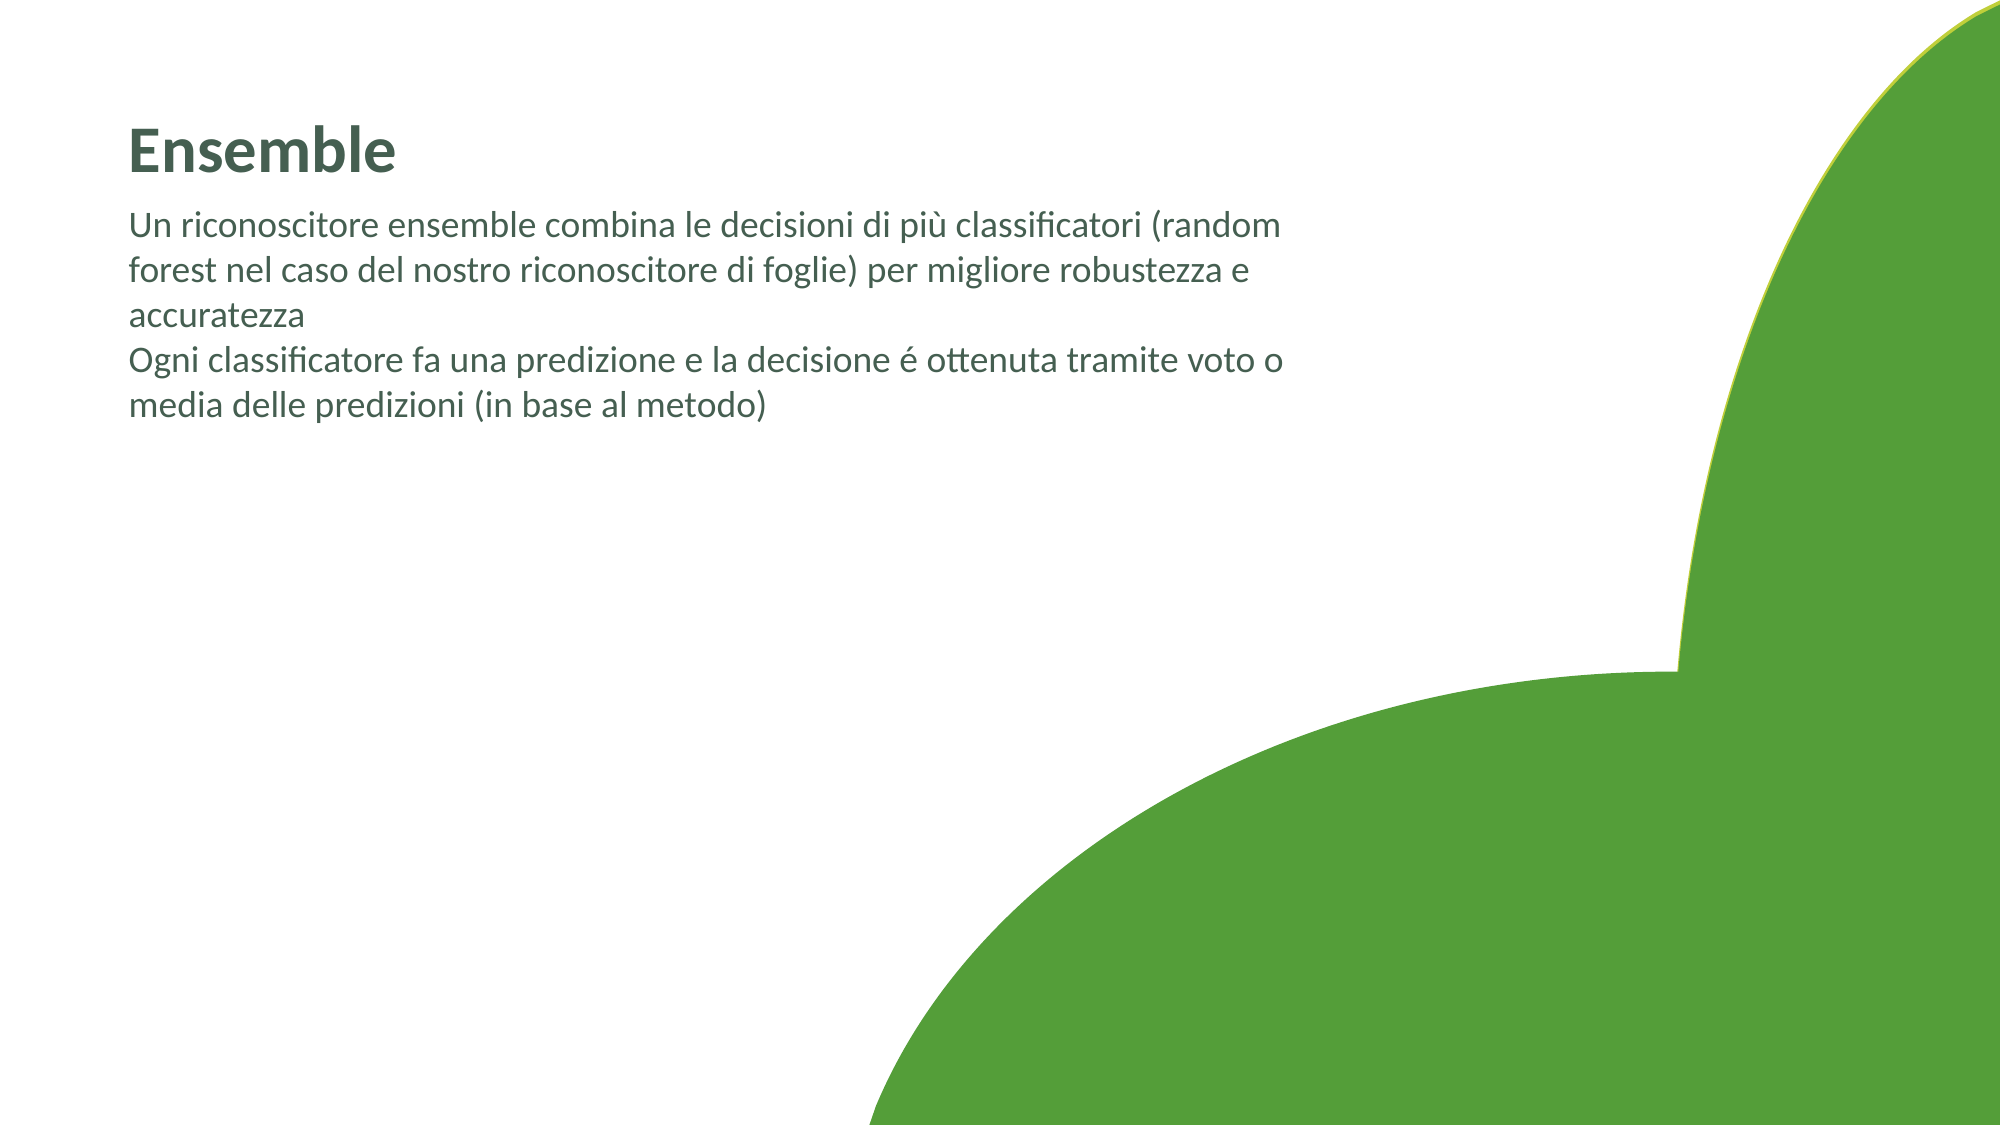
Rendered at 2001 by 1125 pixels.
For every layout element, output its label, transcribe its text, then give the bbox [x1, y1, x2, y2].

title Ensemble [114, 91, 1886, 210]
text_box [1881, 0, 2000, 91]
text_box [1676, 2, 2000, 719]
text_box [867, 670, 2000, 1125]
text_box Un riconoscitore ensemble combina le decisioni di più classificatori (random forest nel caso del nostro riconoscitore di foglie) per migliore robustezza e accuratezza Ogni classificatore fa una predizione e la decisione é ottenuta tramite voto o media delle predizioni (in base al metodo) [114, 193, 1354, 433]
